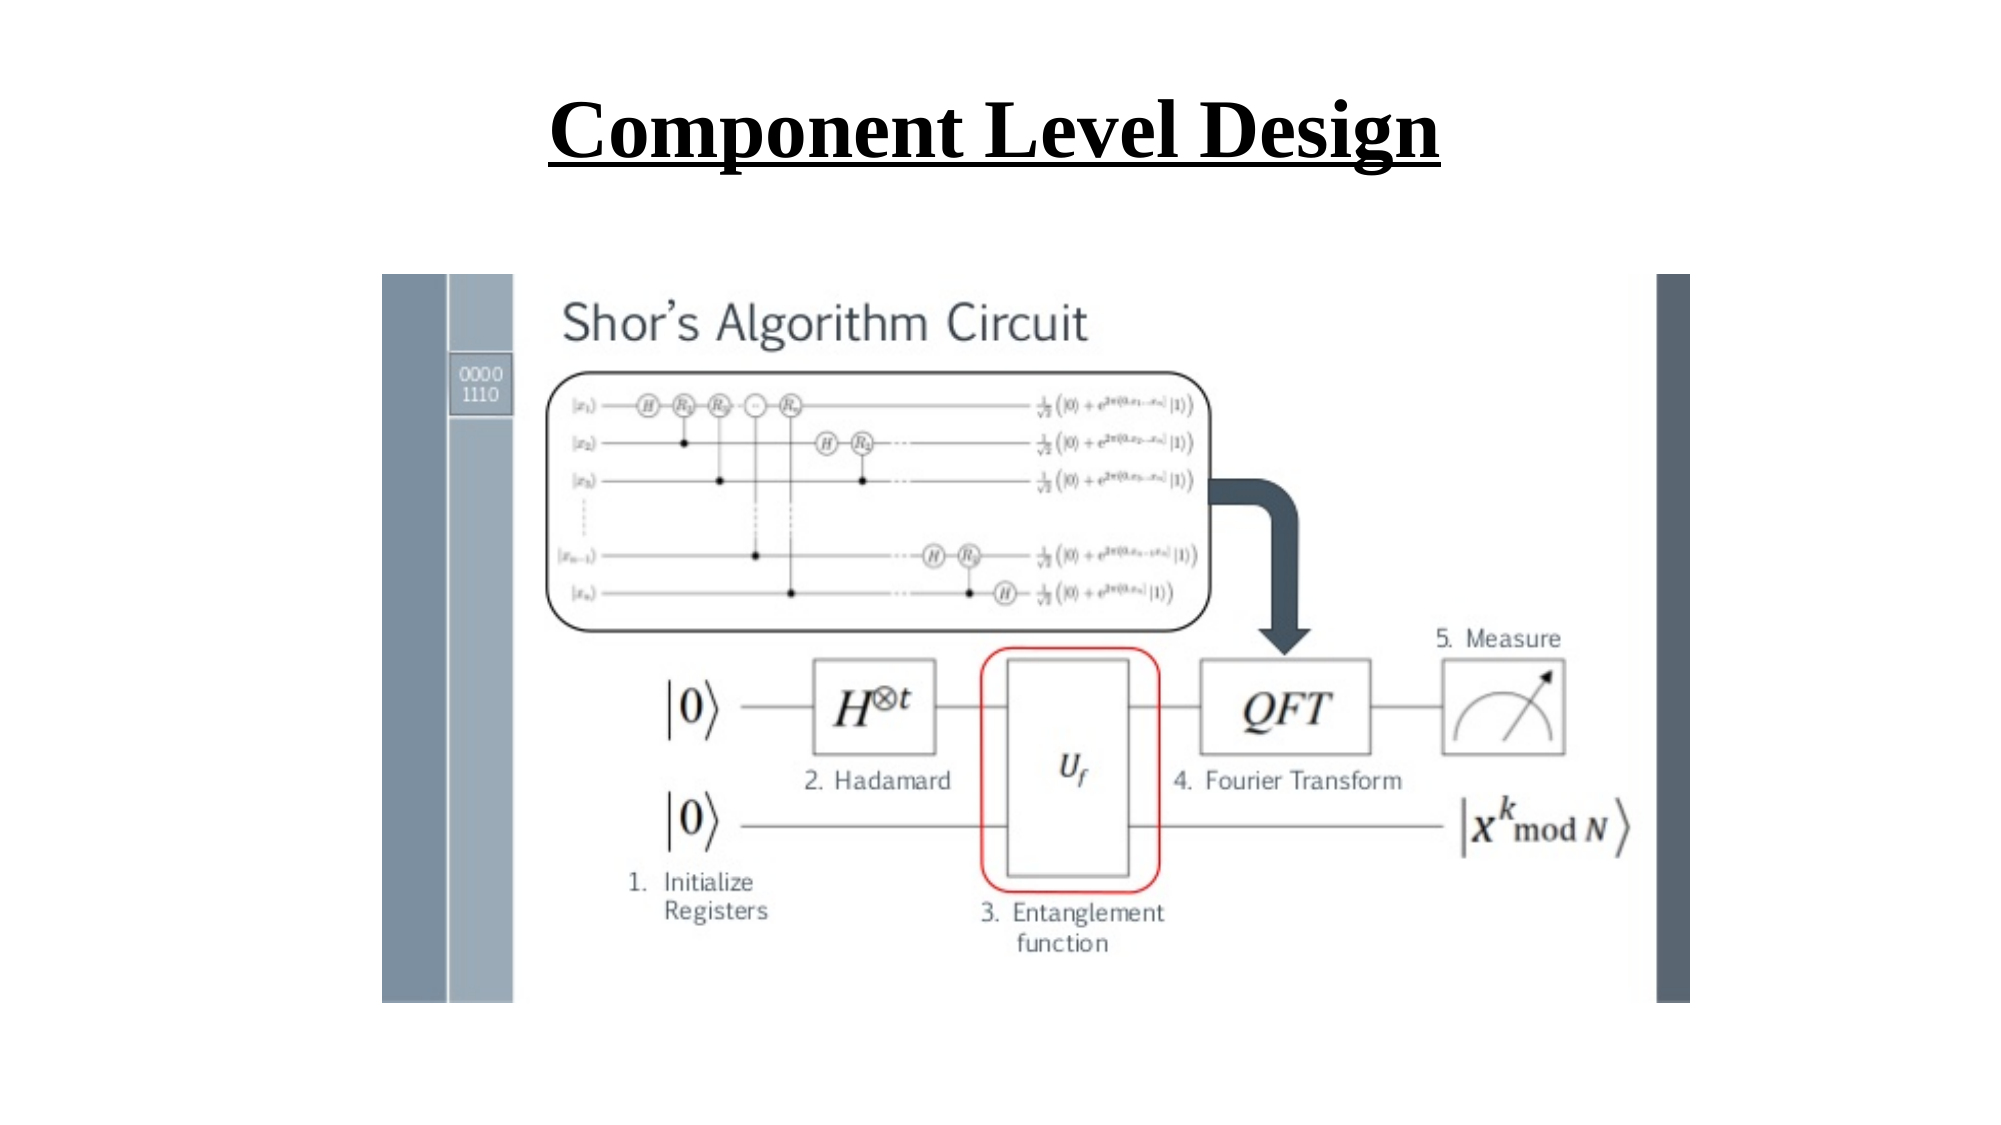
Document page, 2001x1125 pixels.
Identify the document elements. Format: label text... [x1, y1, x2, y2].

title Component Level Design [137, 59, 1853, 203]
picture [382, 274, 1690, 1003]
